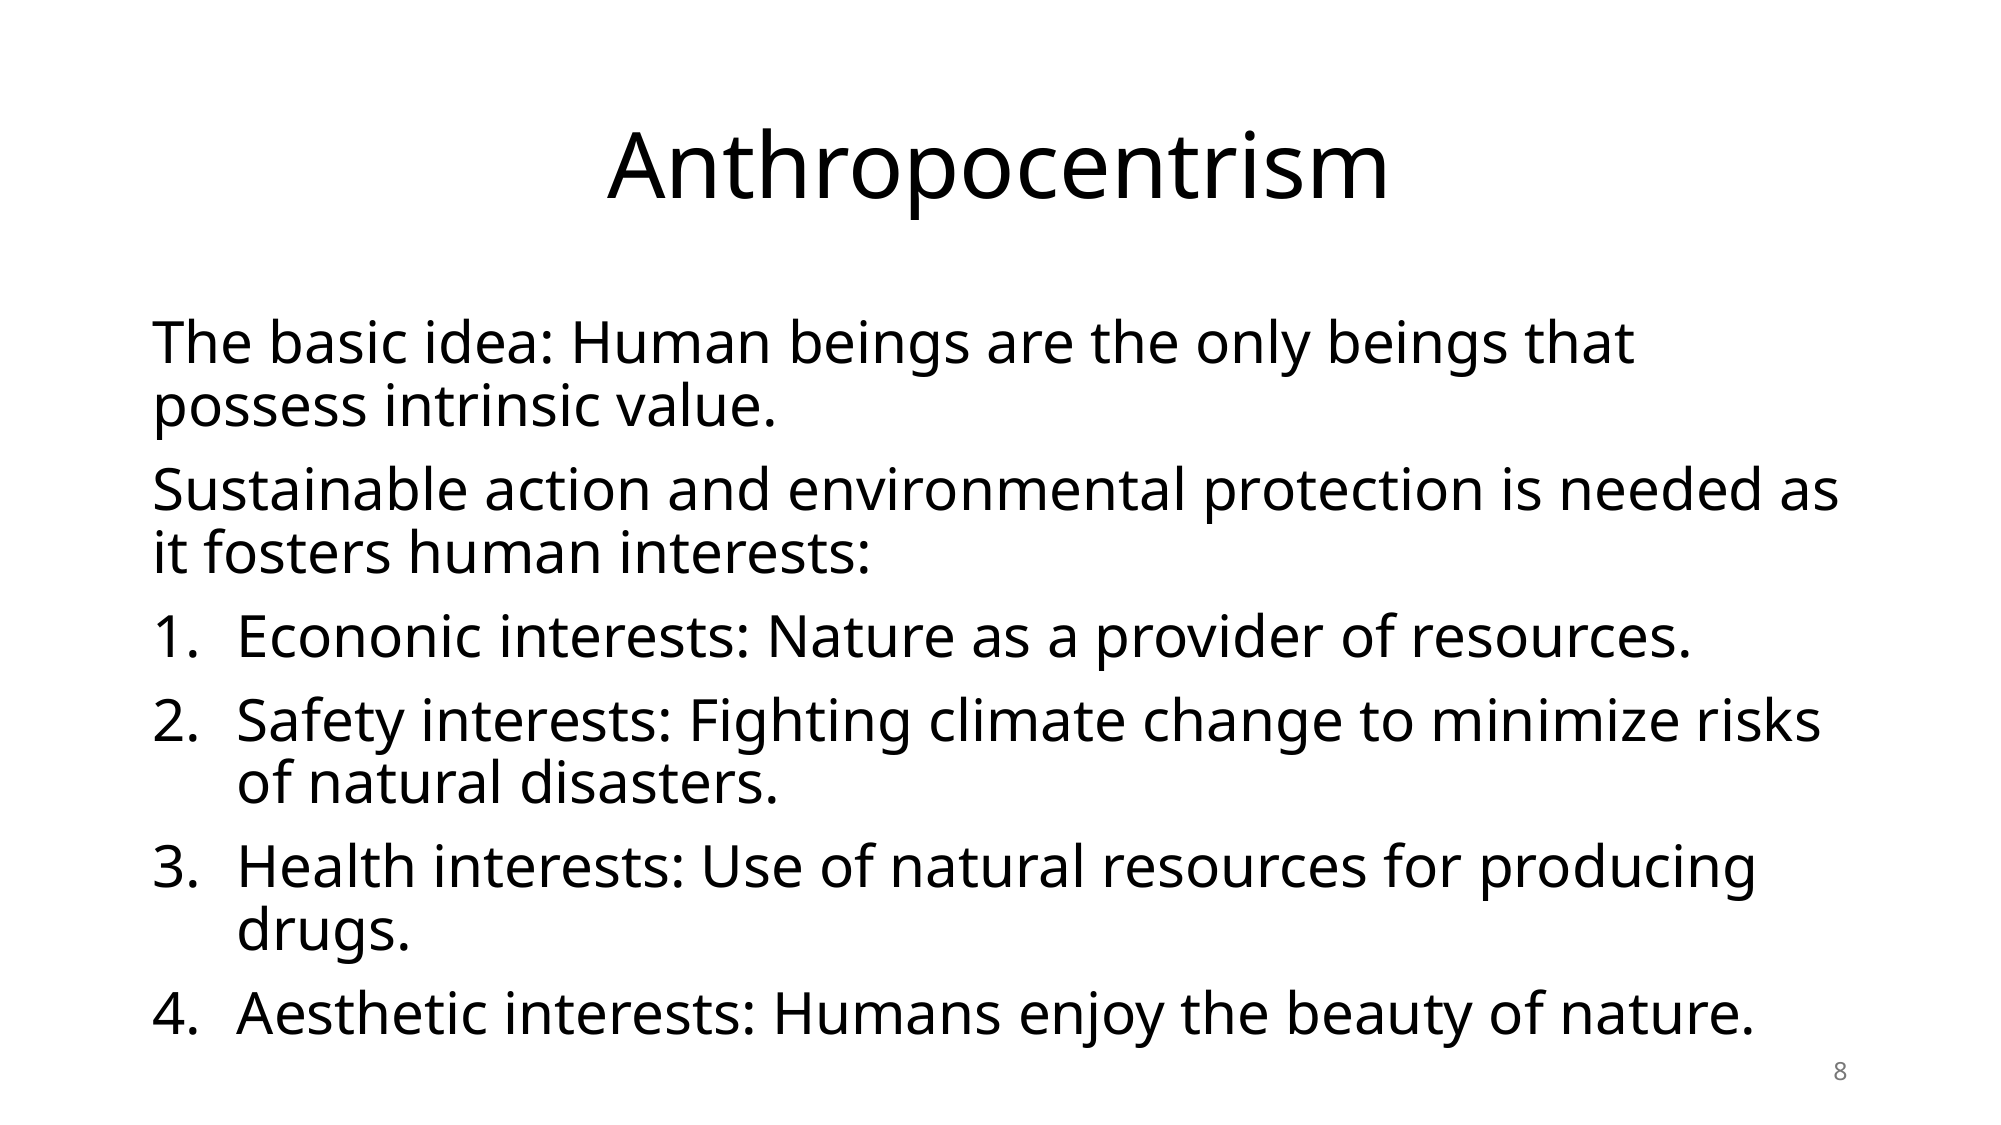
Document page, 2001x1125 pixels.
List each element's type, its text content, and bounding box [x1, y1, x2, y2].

list The basic idea: Human beings are the only beings that possess intrinsic value. Sustainable action and environmental protection is needed as it fosters human interests: Econonic interests: Nature as a provider of resources. Safety interests: Fighting climate change to minimize risks of natural disasters. Health interests: Use of natural resources for producing drugs. Aesthetic interests: Humans enjoy the beauty of nature. [137, 305, 1863, 1020]
title Anthropocentrism [137, 59, 1863, 278]
slide_number 8 [1412, 1042, 1863, 1103]
